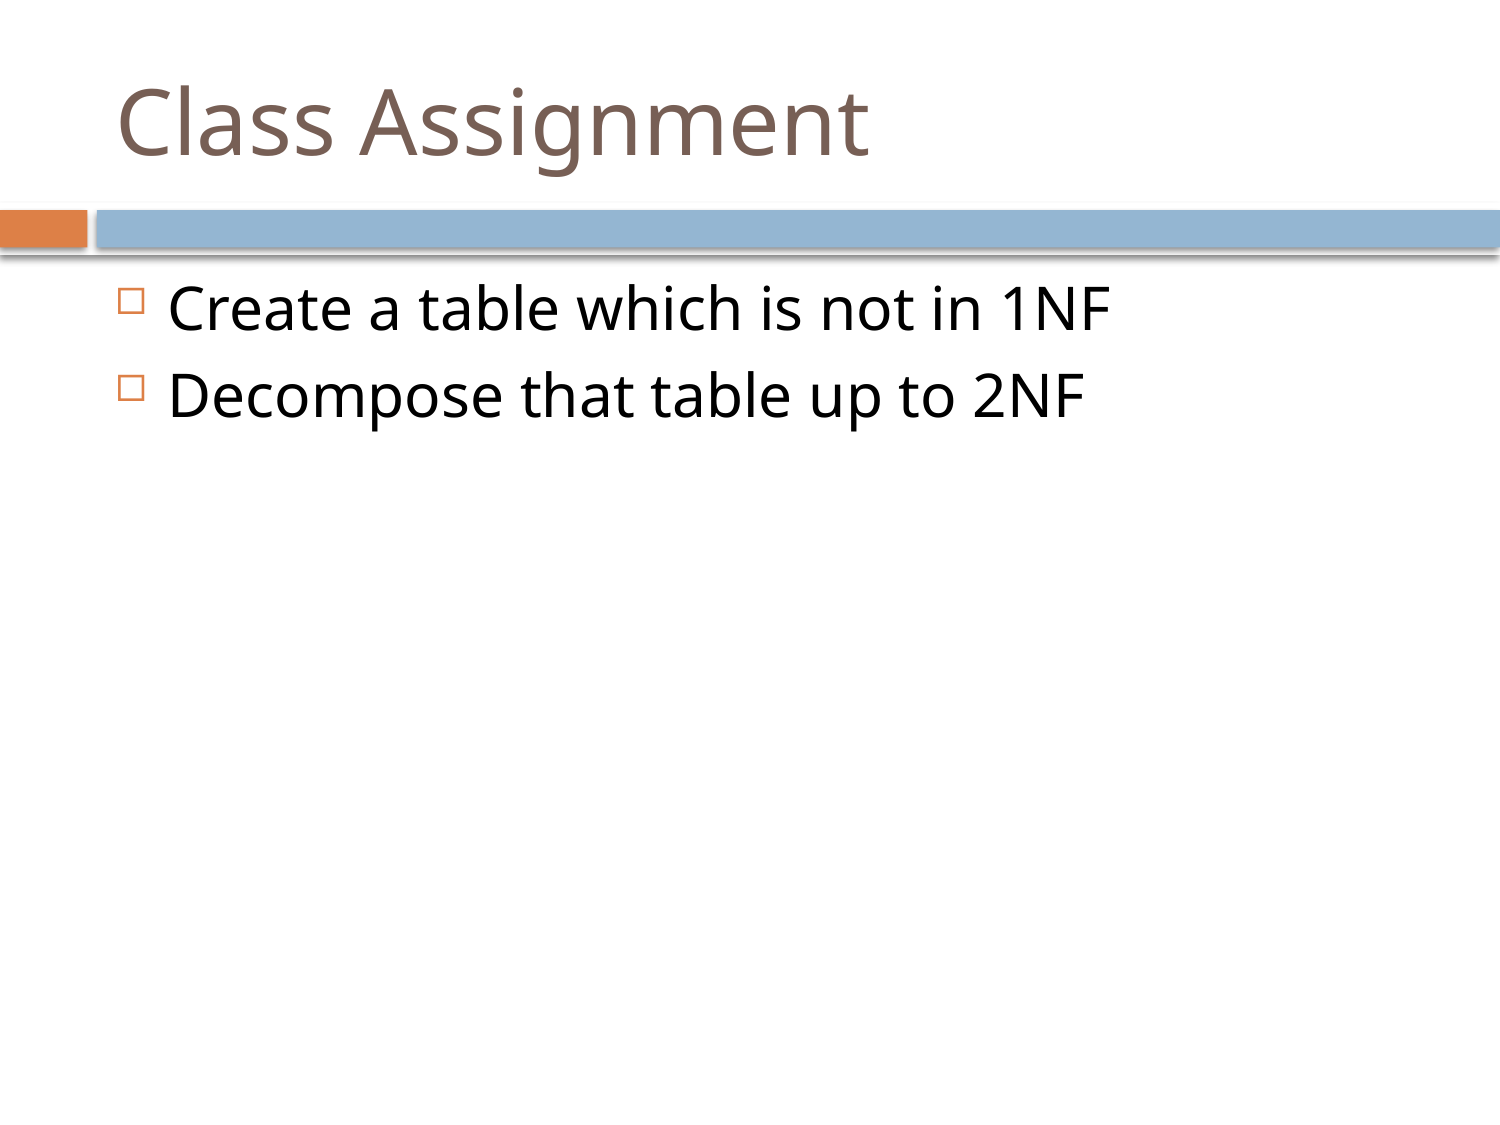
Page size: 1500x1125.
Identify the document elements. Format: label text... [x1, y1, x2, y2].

title Class Assignment [100, 37, 1438, 200]
list Create a table which is not in 1NF Decompose that table up to 2NF [100, 262, 1438, 1000]
